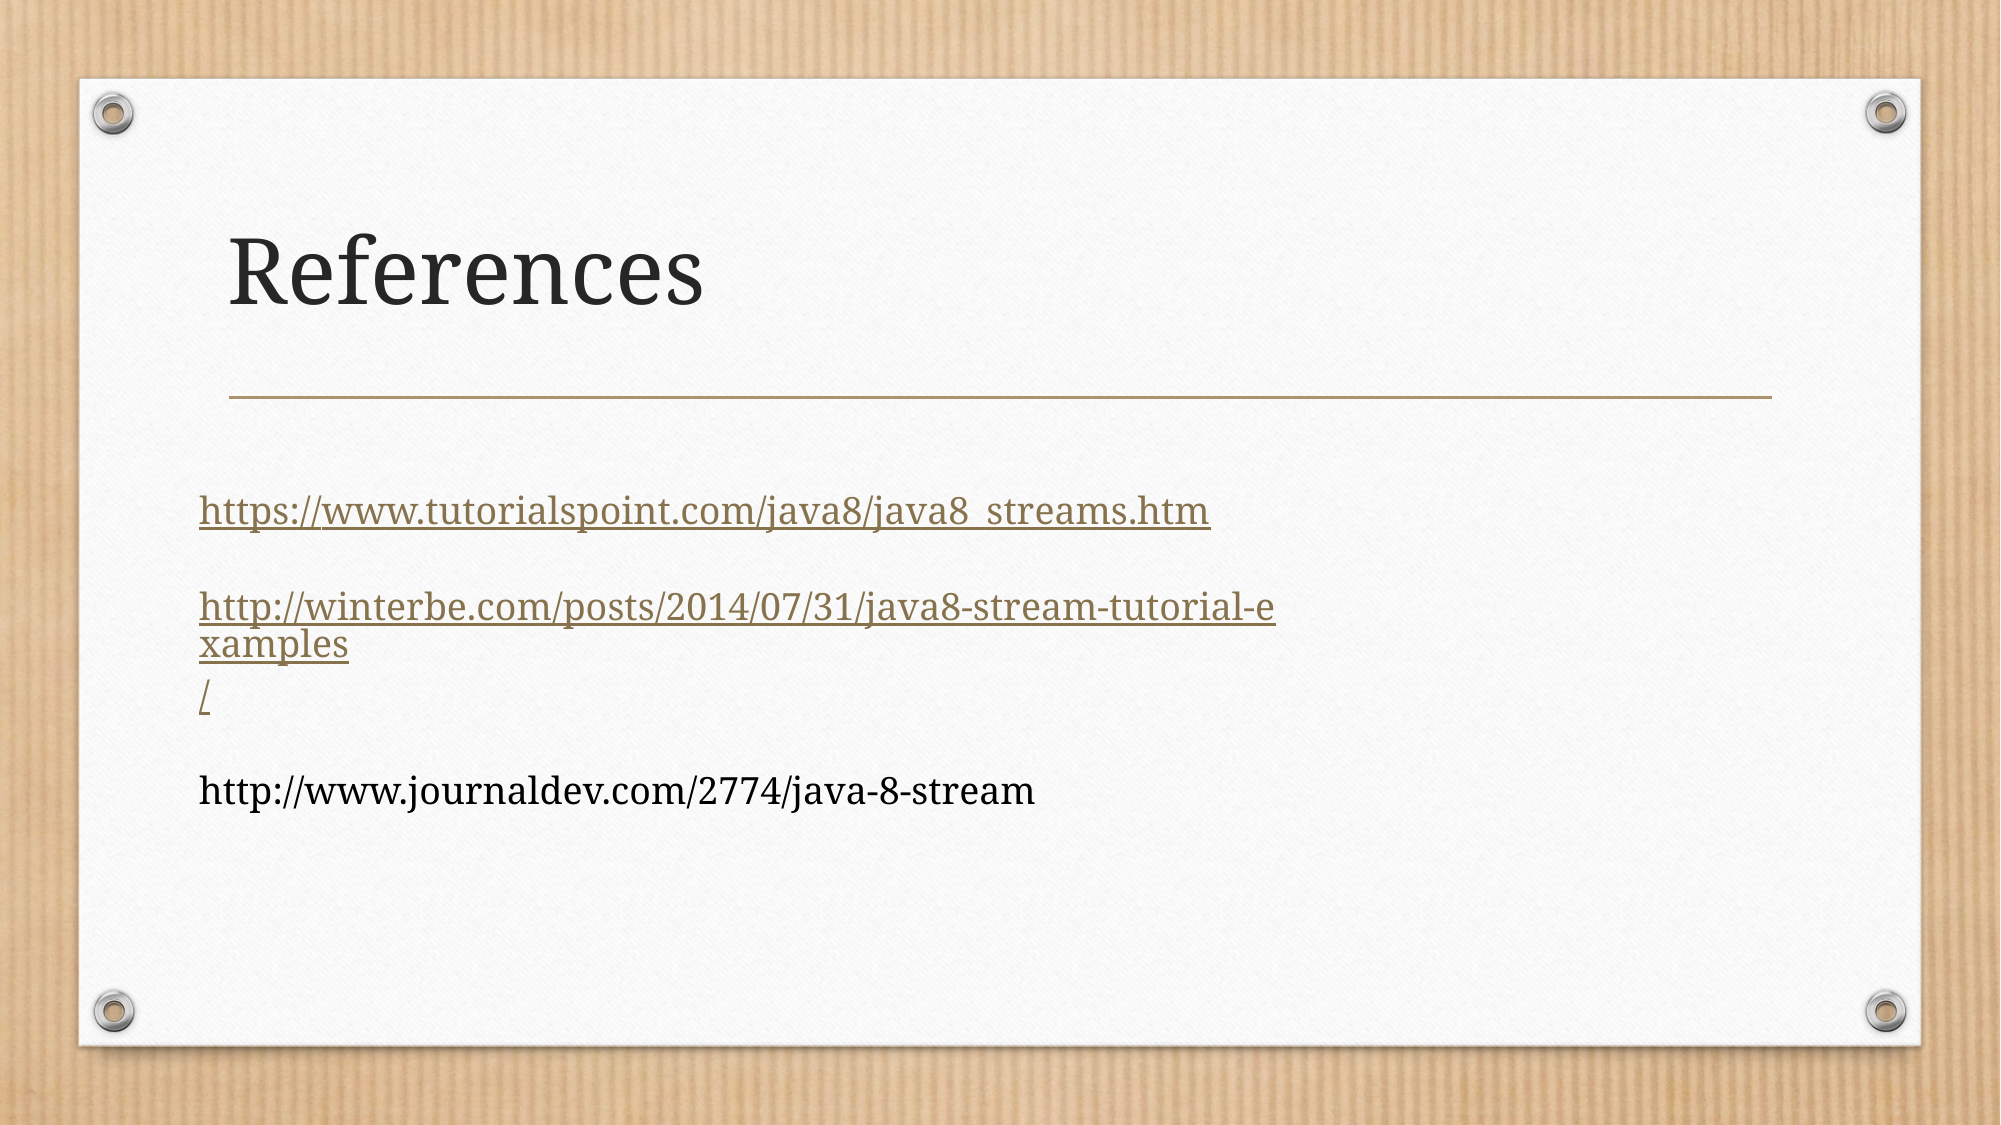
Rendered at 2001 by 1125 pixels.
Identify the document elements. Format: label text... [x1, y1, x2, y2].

picture [0, 0, 2001, 1125]
text_box https://www.tutorialspoint.com/java8/java8_streams.htm http://winterbe.com/posts/2014/07/31/java8-stream-tutorial-examples/ http://www.journaldev.com/2774/java-8-stream [184, 479, 1301, 873]
title References [212, 161, 1788, 375]
